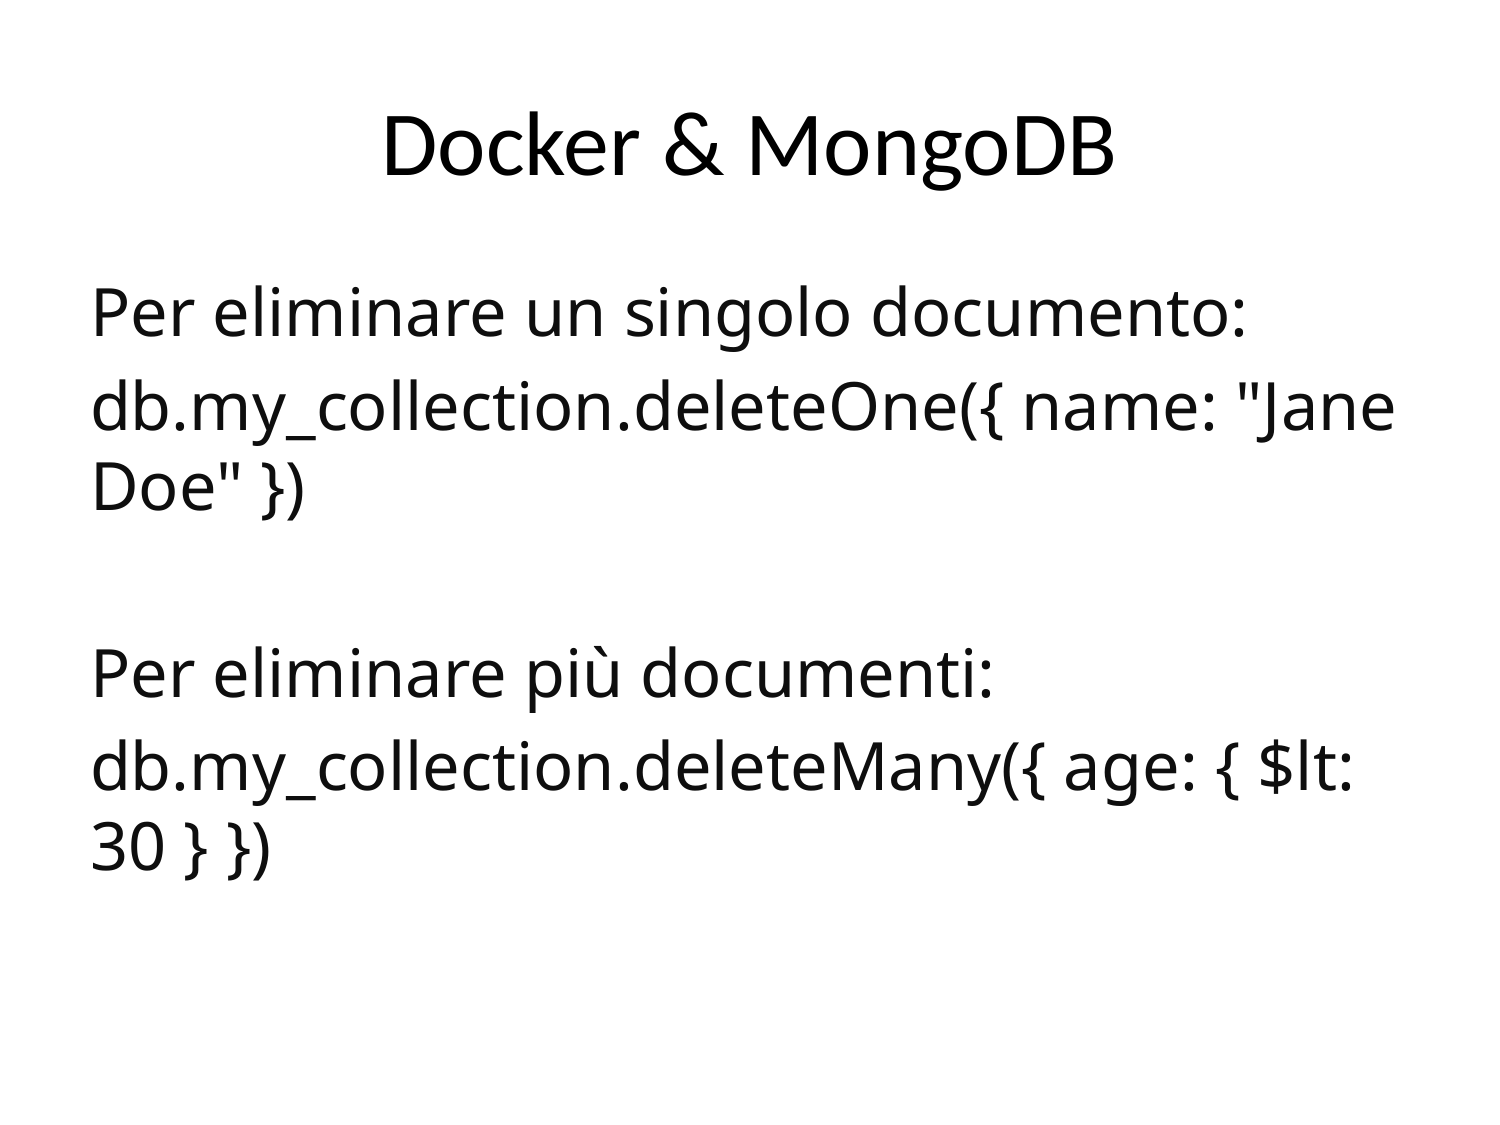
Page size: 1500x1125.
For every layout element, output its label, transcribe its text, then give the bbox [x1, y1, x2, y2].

list Per eliminare un singolo documento: db.my_collection.deleteOne({ name: "Jane Doe" }) Per eliminare più documenti: db.my_collection.deleteMany({ age: { $lt: 30 } }) [75, 262, 1425, 1005]
title Docker & MongoDB [75, 45, 1425, 233]
